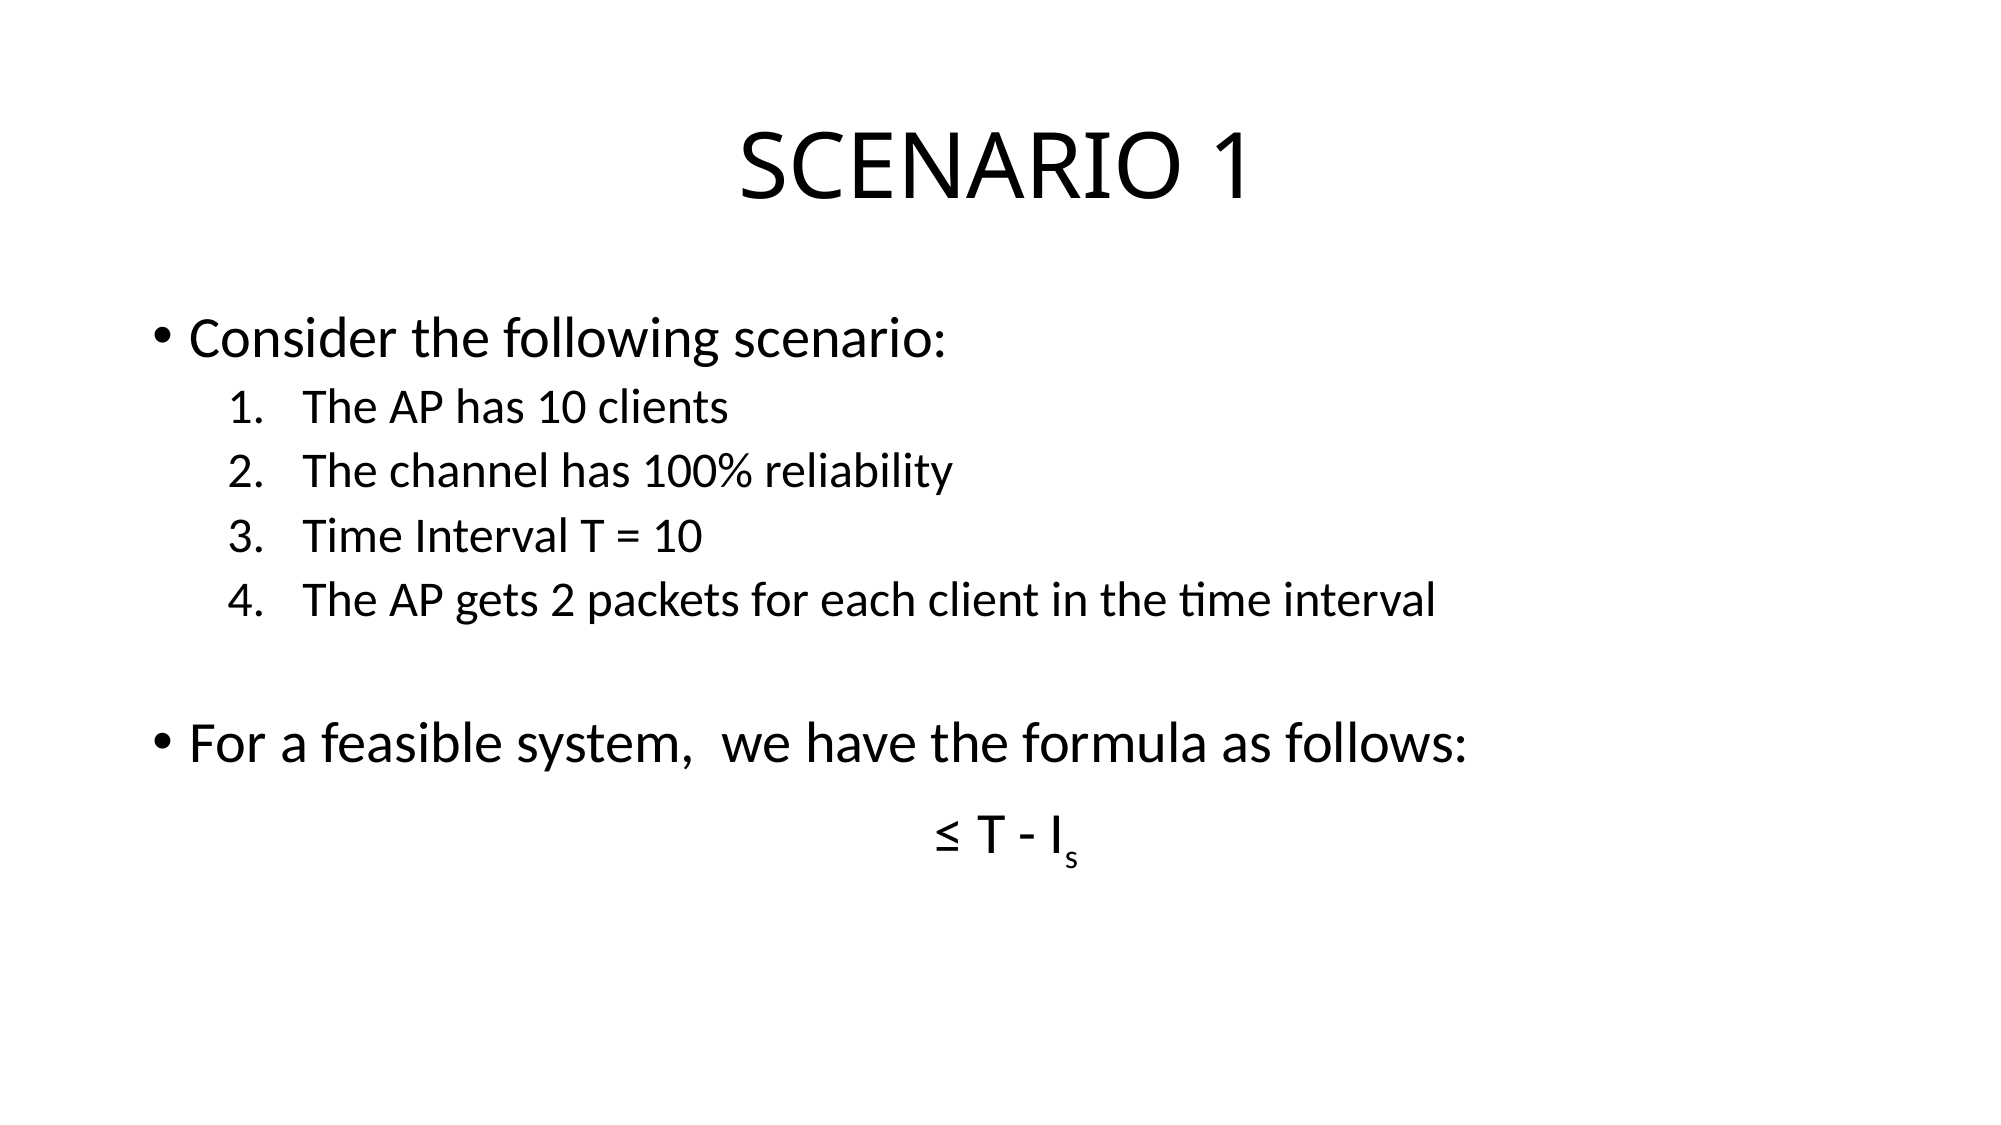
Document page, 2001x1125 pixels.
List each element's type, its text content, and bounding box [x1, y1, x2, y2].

title SCENARIO 1 [137, 59, 1863, 278]
